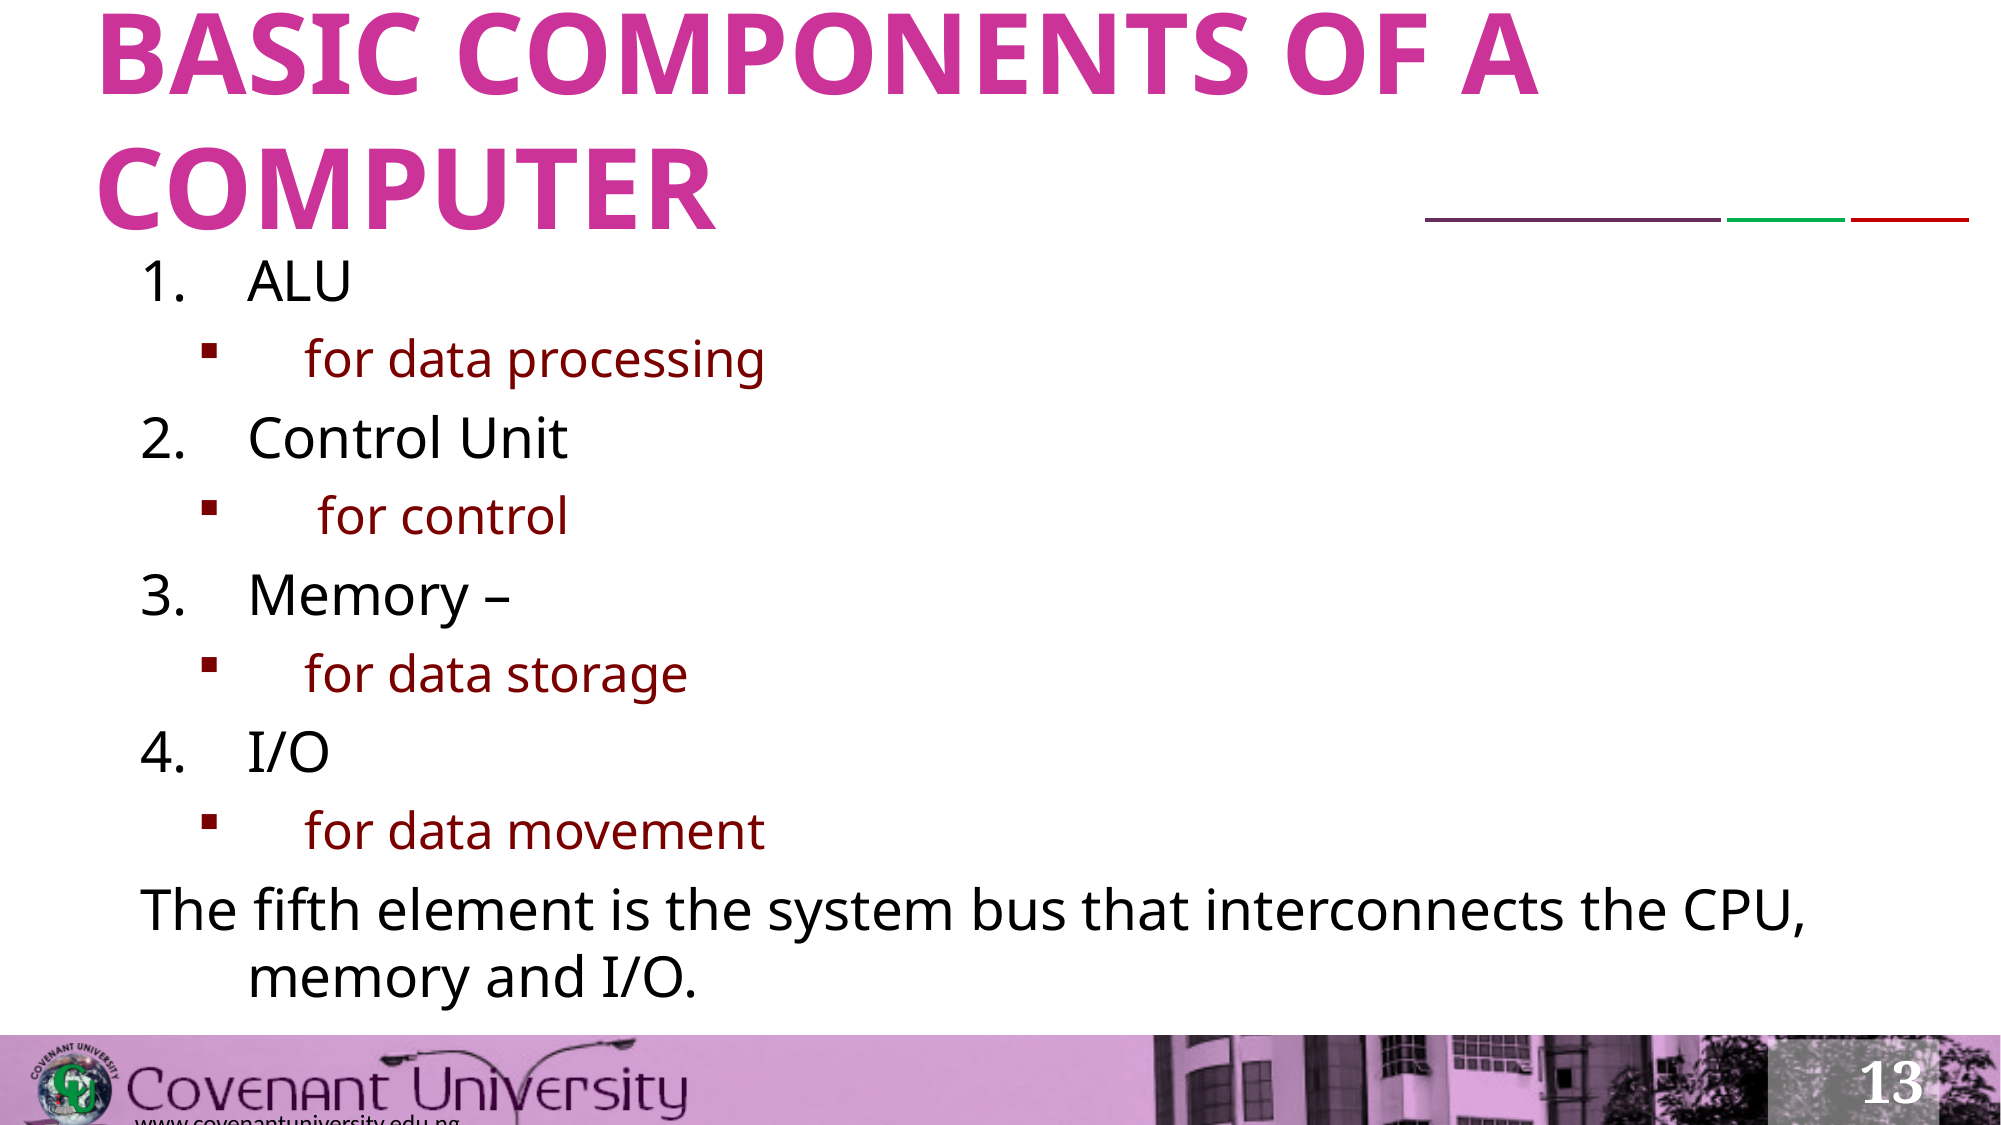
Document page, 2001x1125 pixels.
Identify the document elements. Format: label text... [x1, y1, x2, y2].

picture [23, 1036, 1072, 1125]
title BASIC COMPONENTS OF A COMPUTER [74, 20, 2001, 213]
list ALU for data processing Control Unit for control Memory – for data storage I/O for data movement The fifth element is the system bus that interconnects the CPU, memory and I/O. [125, 237, 1851, 1025]
